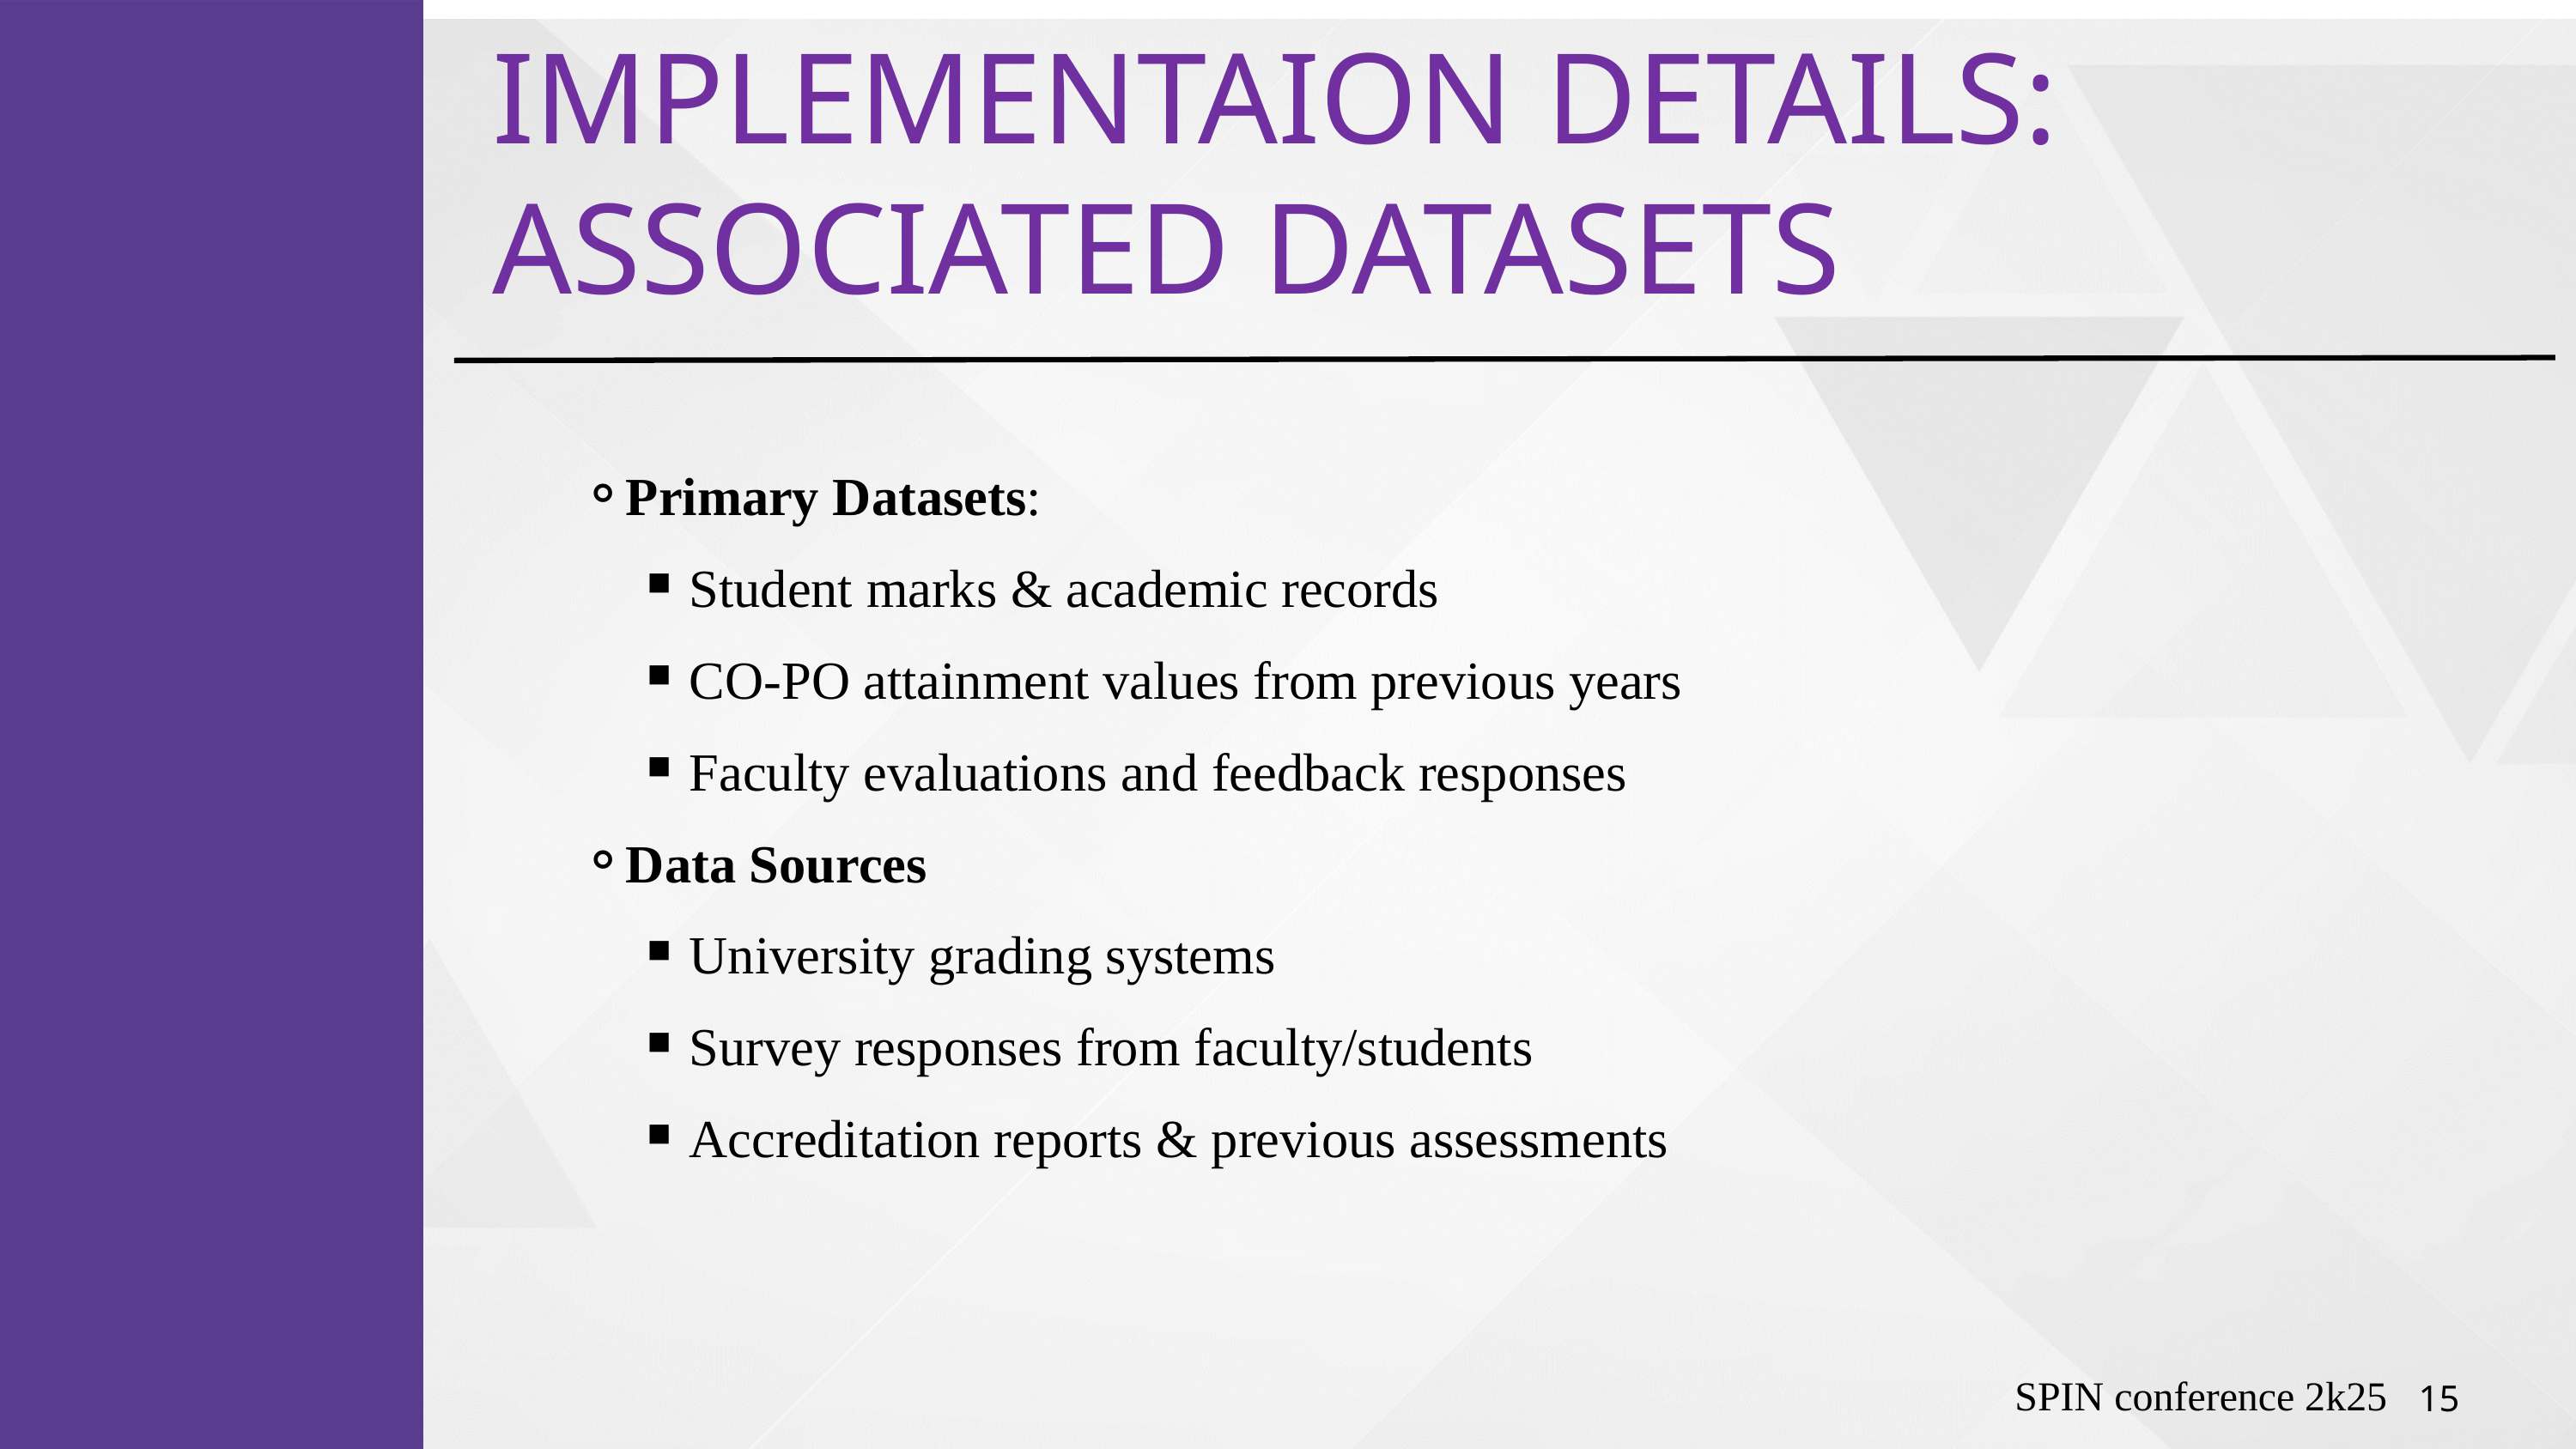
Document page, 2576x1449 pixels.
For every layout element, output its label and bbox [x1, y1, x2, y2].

text_box [0, 0, 424, 1449]
text_box [492, 18, 2576, 385]
text_box [430, 18, 2576, 1449]
text_box [453, 355, 2556, 364]
text_box [516, 456, 2494, 1280]
